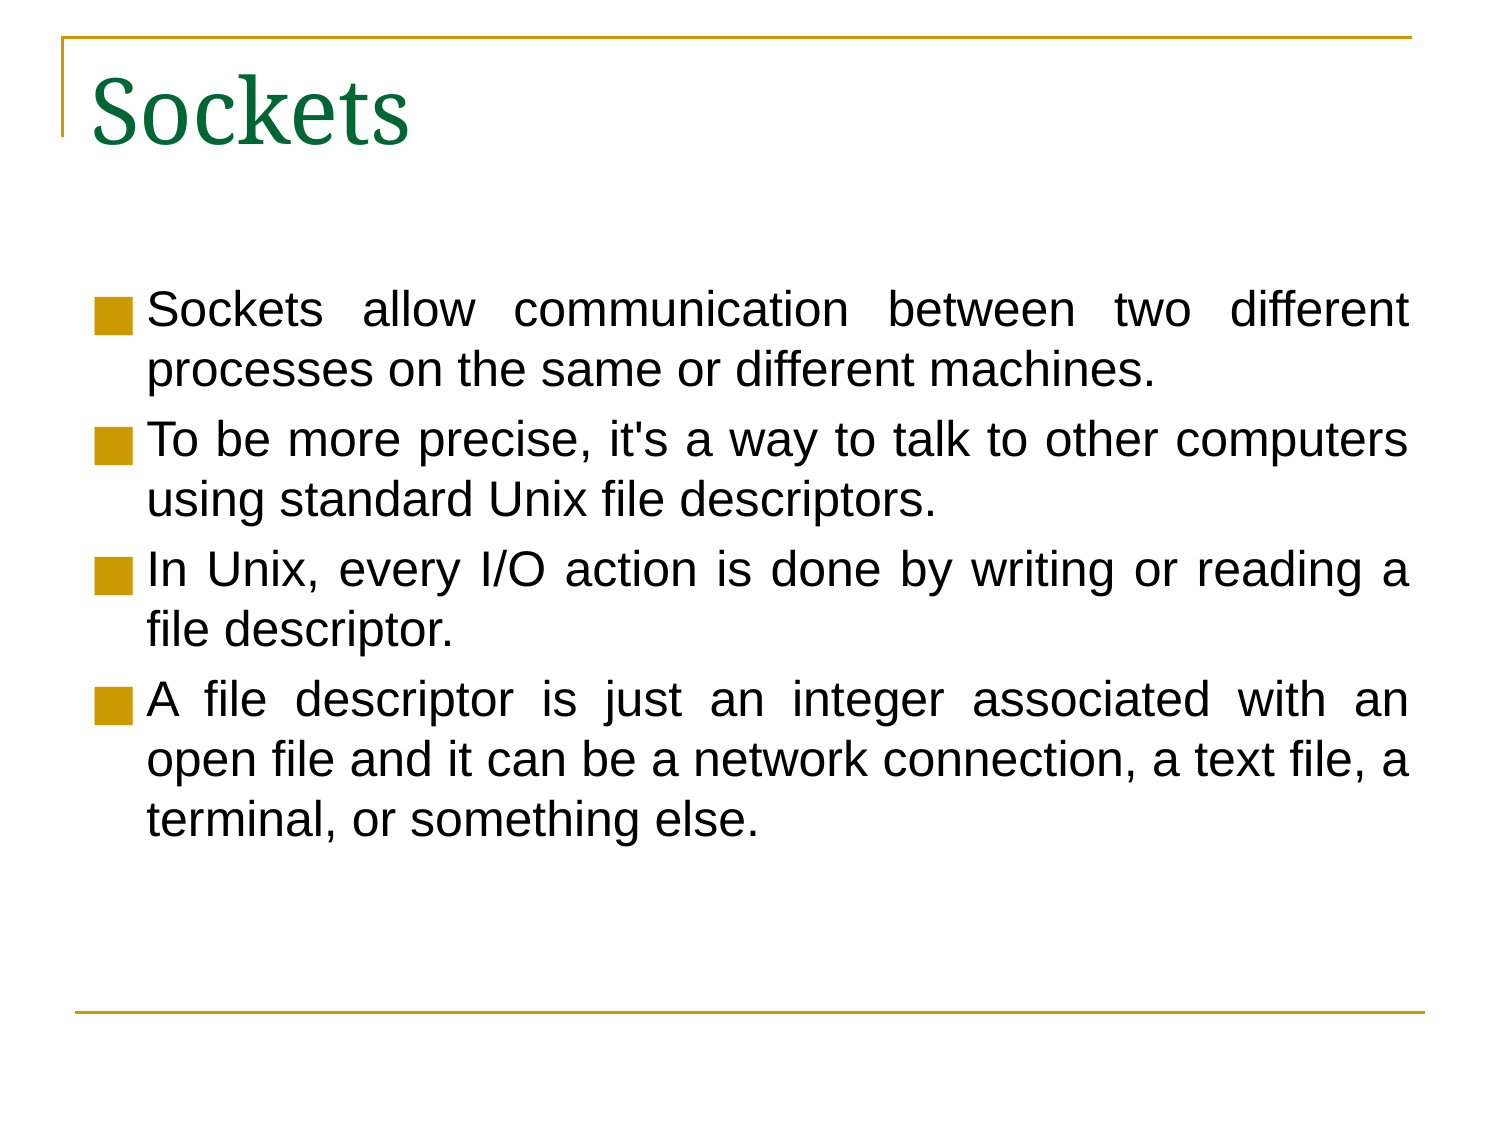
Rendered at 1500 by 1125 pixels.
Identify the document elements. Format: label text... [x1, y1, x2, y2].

list Sockets allow communication between two different processes on the same or different machines. To be more precise, it's a way to talk to other computers using standard Unix file descriptors. In Unix, every I/O action is done by writing or reading a file descriptor. A file descriptor is just an integer associated with an open file and it can be a network connection, a text file, a terminal, or something else. [75, 269, 1425, 1013]
title Sockets [75, 45, 1425, 233]
